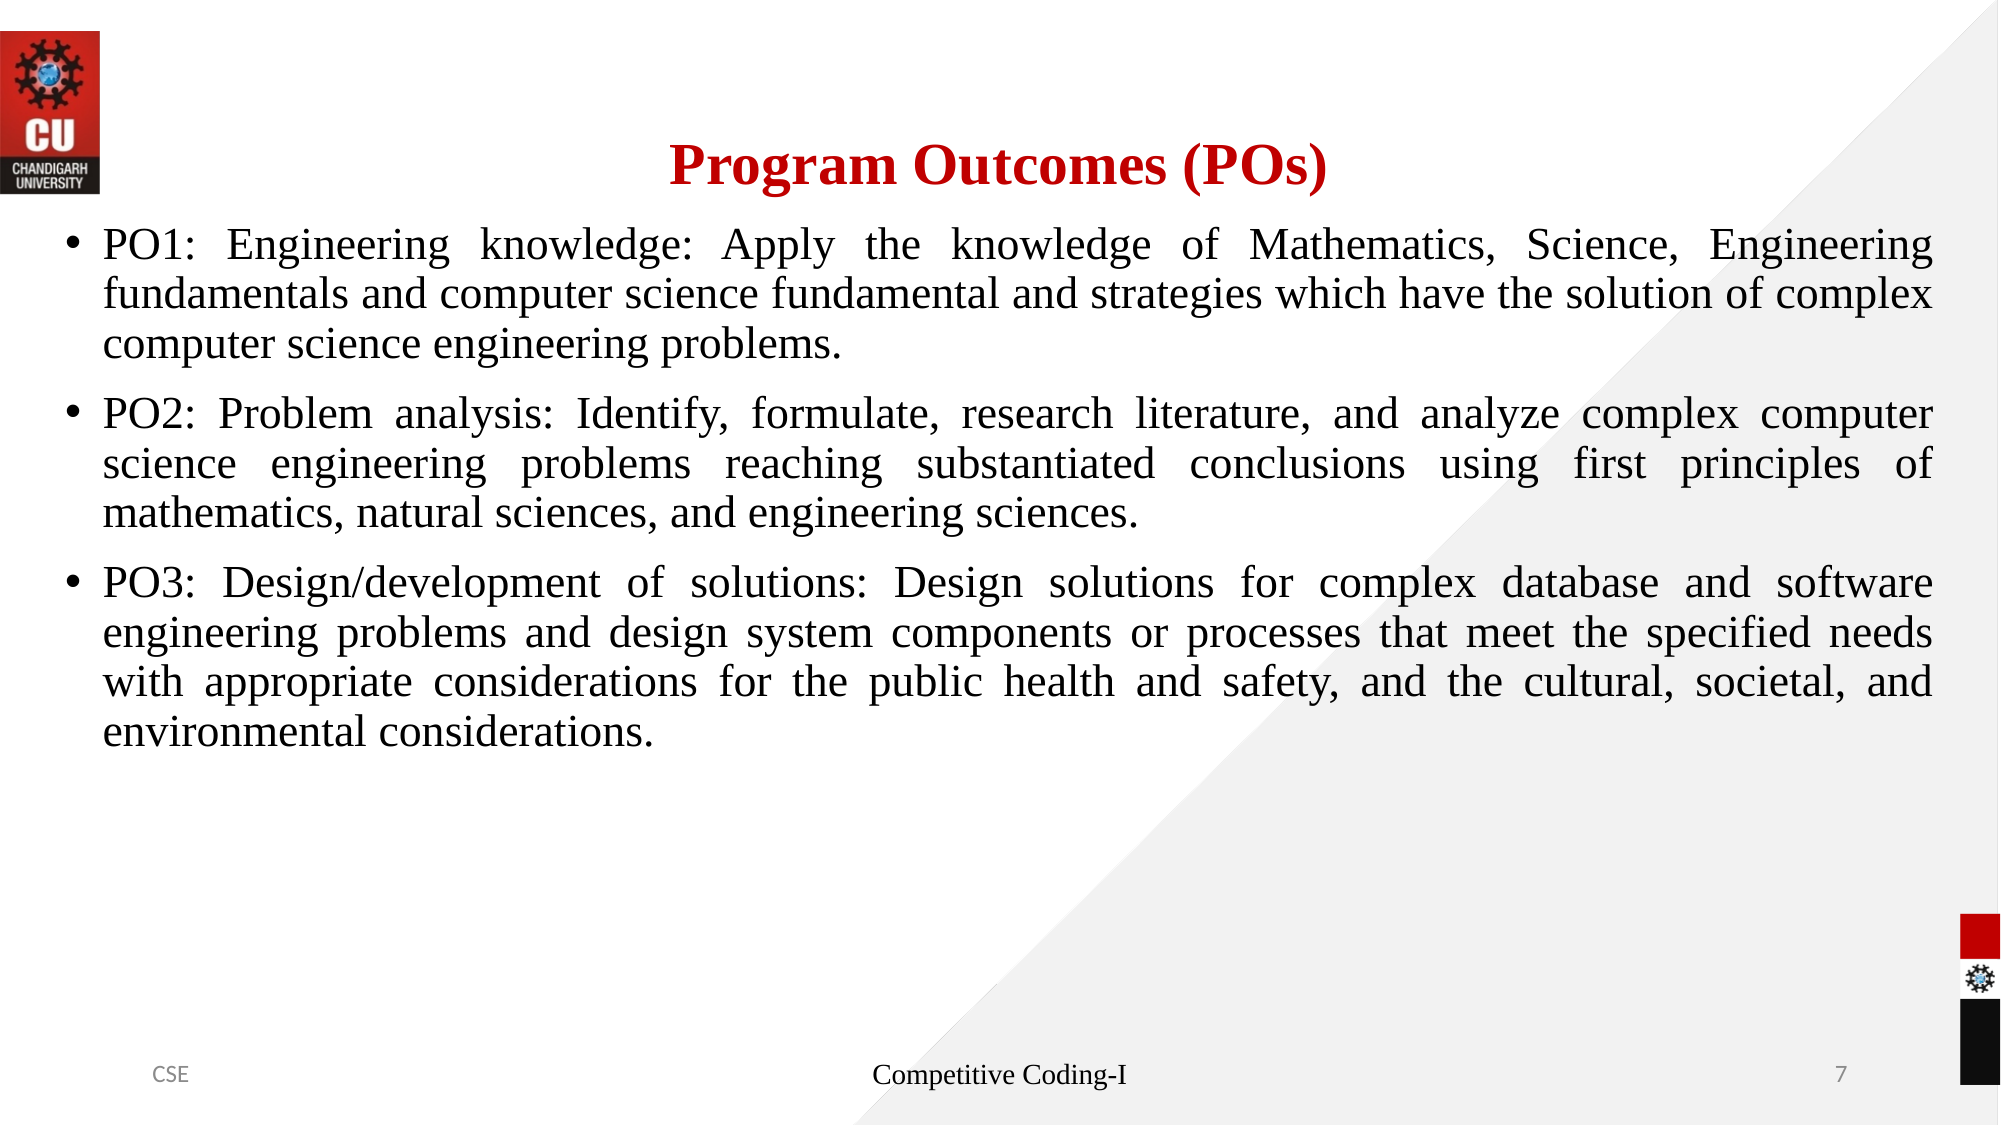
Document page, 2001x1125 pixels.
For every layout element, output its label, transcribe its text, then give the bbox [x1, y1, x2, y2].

footer Competitive Coding-I [662, 1042, 1338, 1103]
list PO1: Engineering knowledge: Apply the knowledge of Mathematics, Science, Engineering fundamentals and computer science fundamental and strategies which have the solution of complex computer science engineering problems. PO2: Problem analysis: Identify, formulate, research literature, and analyze complex computer science engineering problems reaching substantiated conclusions using first principles of mathematics, natural sciences, and engineering sciences. PO3: Design/development of solutions: Design solutions for complex database and software engineering problems and design system components or processes that meet the specified needs with appropriate considerations for the public health and safety, and the cultural, societal, and environmental considerations. [50, 212, 1950, 1005]
title Program Outcomes (POs) [137, 59, 1863, 212]
slide_number 7 [1412, 1042, 1863, 1103]
picture [0, 0, 2001, 1125]
slide_number CSE [137, 1042, 588, 1103]
